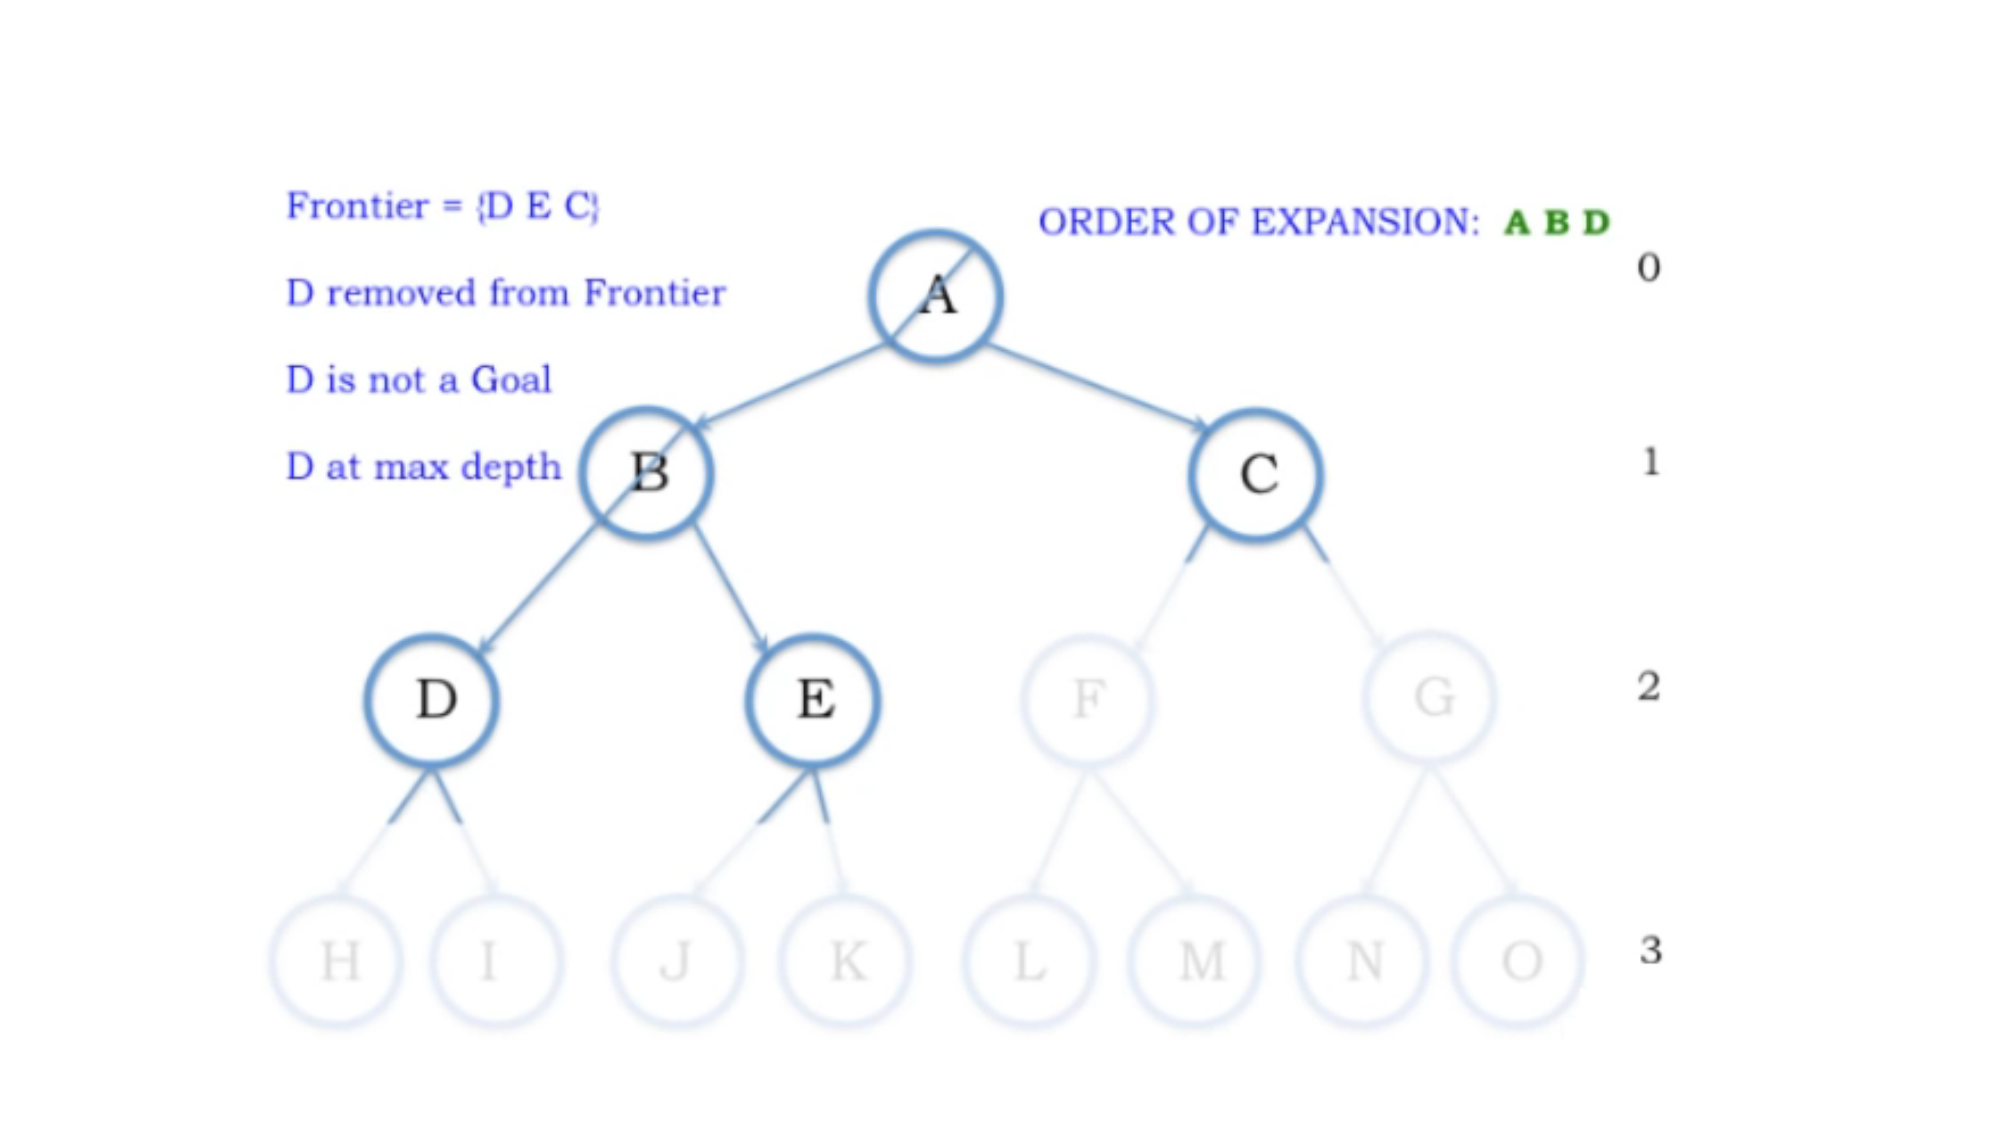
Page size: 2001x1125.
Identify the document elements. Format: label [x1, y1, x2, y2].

picture [258, 159, 1678, 1071]
